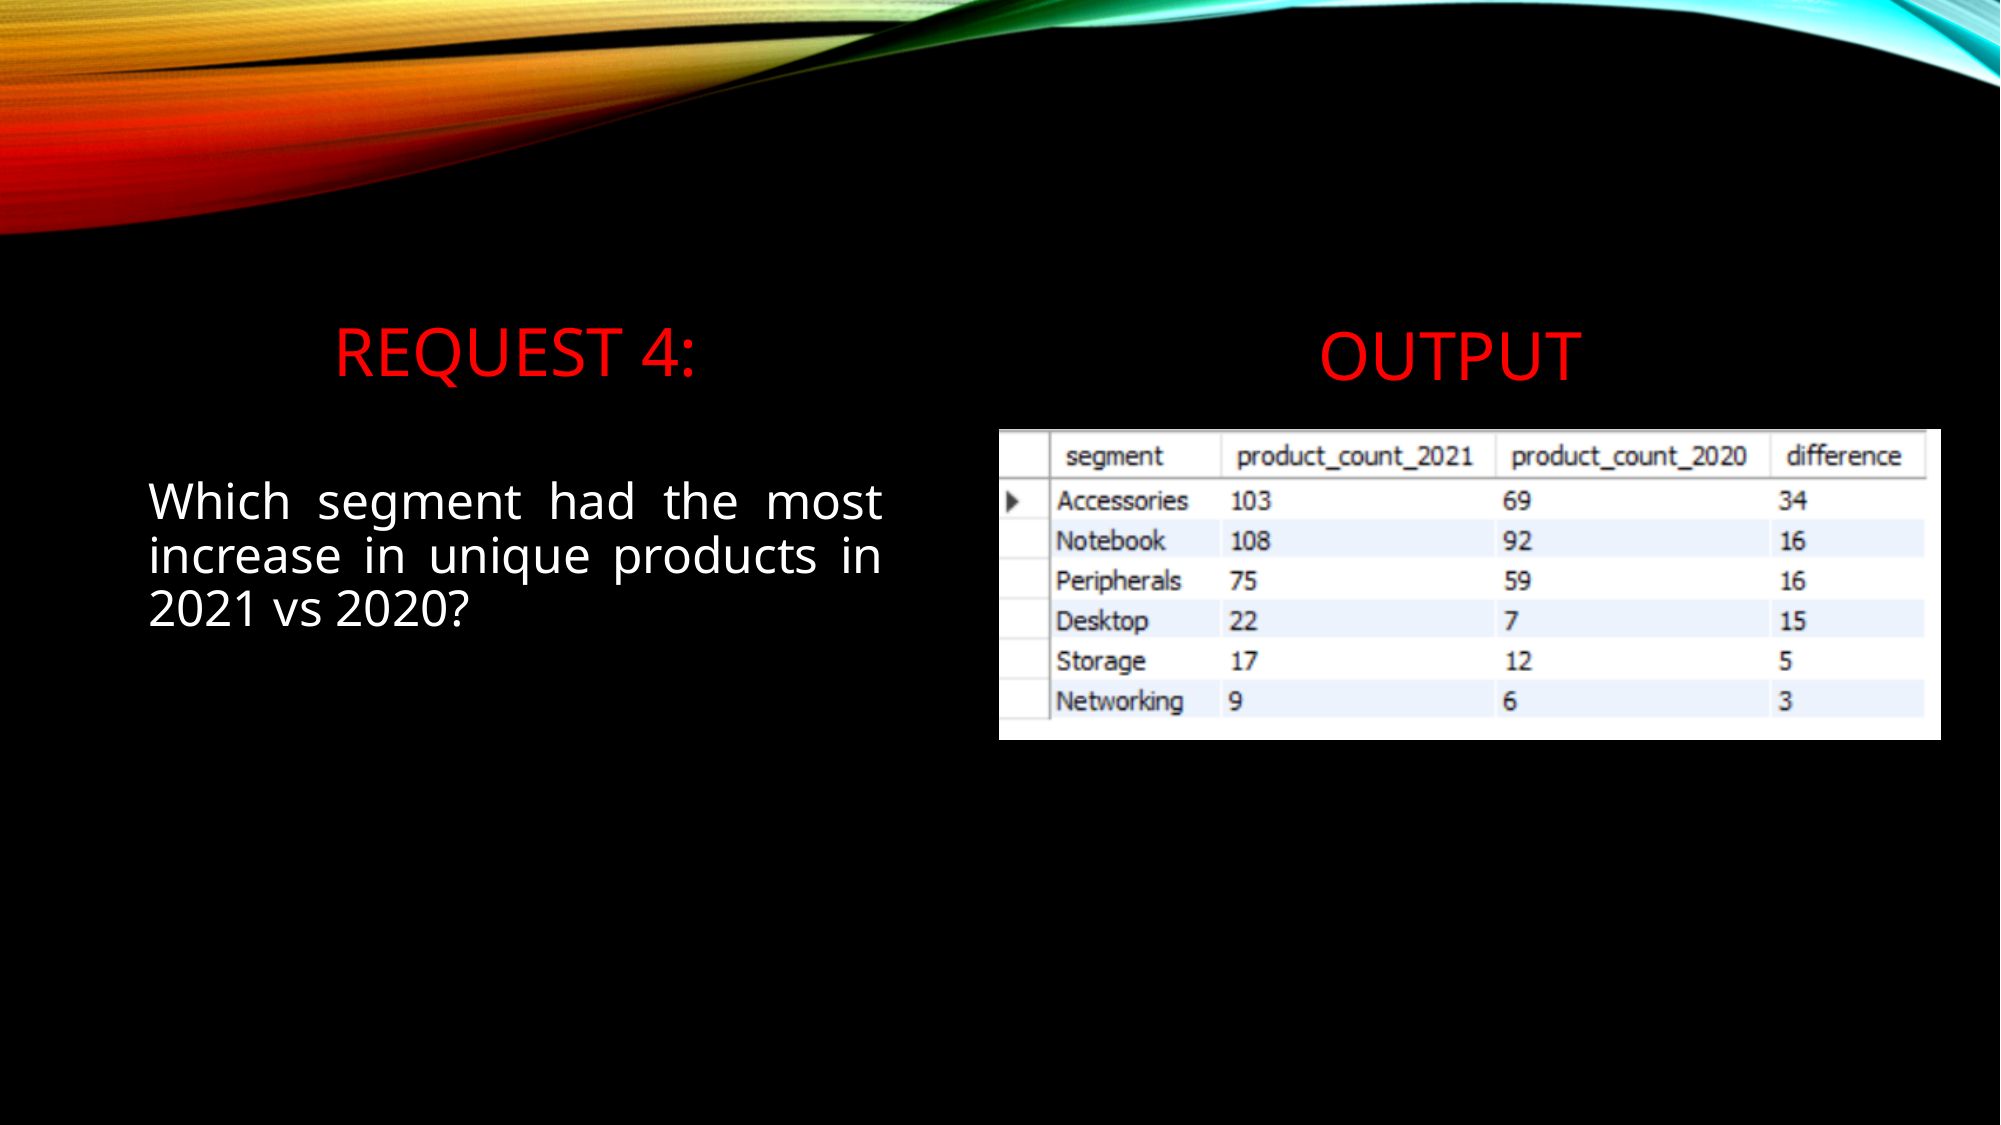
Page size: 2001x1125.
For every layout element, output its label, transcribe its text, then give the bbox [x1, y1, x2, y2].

list Which segment had the most increase in unique products in 2021 vs 2020? [133, 469, 899, 646]
picture [0, 0, 2000, 237]
text_box OUTPUT [979, 315, 1921, 380]
title Request 4: [147, 297, 885, 399]
picture [999, 429, 1941, 740]
